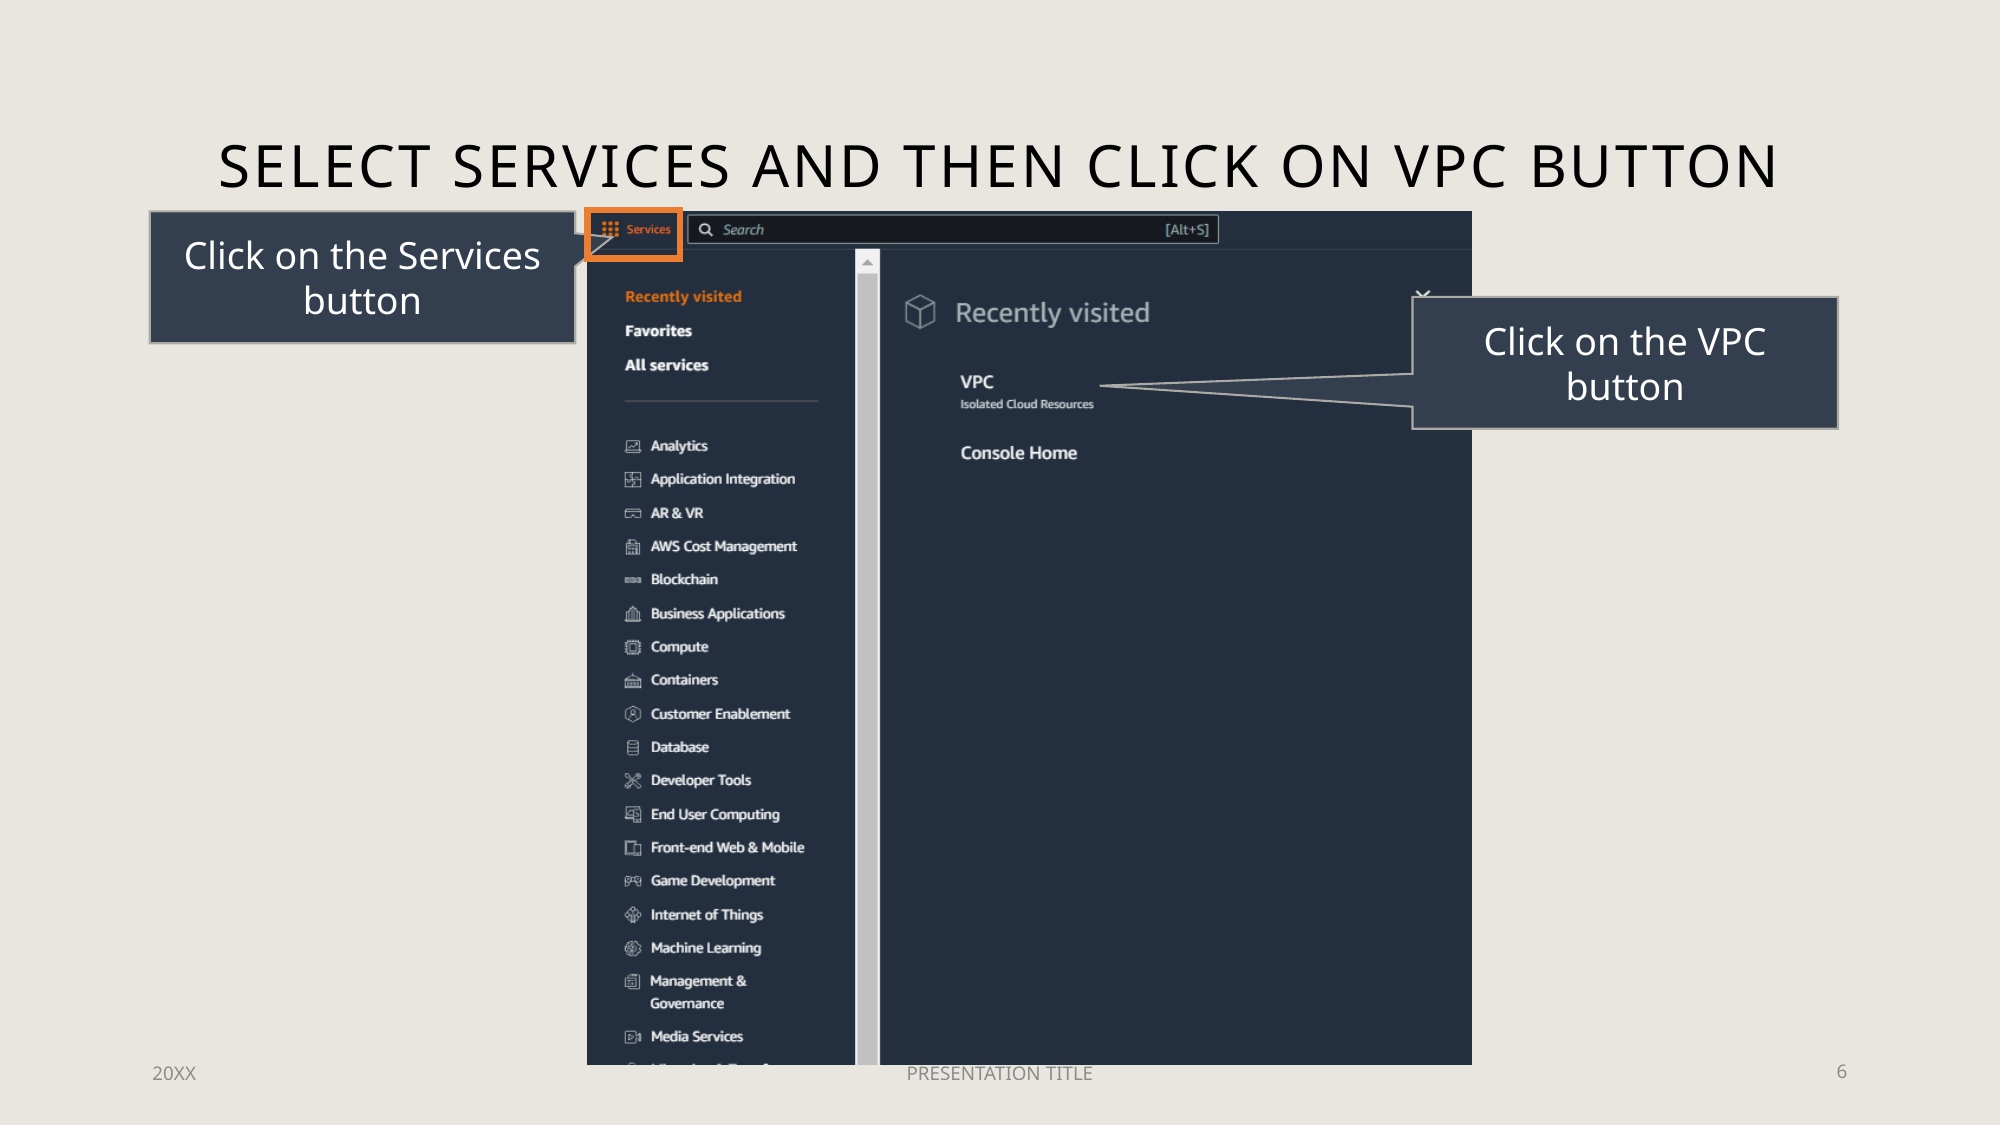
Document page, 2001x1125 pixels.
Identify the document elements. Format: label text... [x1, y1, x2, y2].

footer PRESENTATION TITLE [662, 1065, 1338, 1103]
picture [587, 211, 1472, 1065]
text_box Click on the VPC button [1472, 295, 1840, 430]
slide_number 20XX [137, 1042, 588, 1103]
text_box Click on the Services button [148, 210, 586, 345]
title Select services and then click on VPC button [137, 59, 1863, 278]
slide_number 6 [1412, 1042, 1863, 1103]
